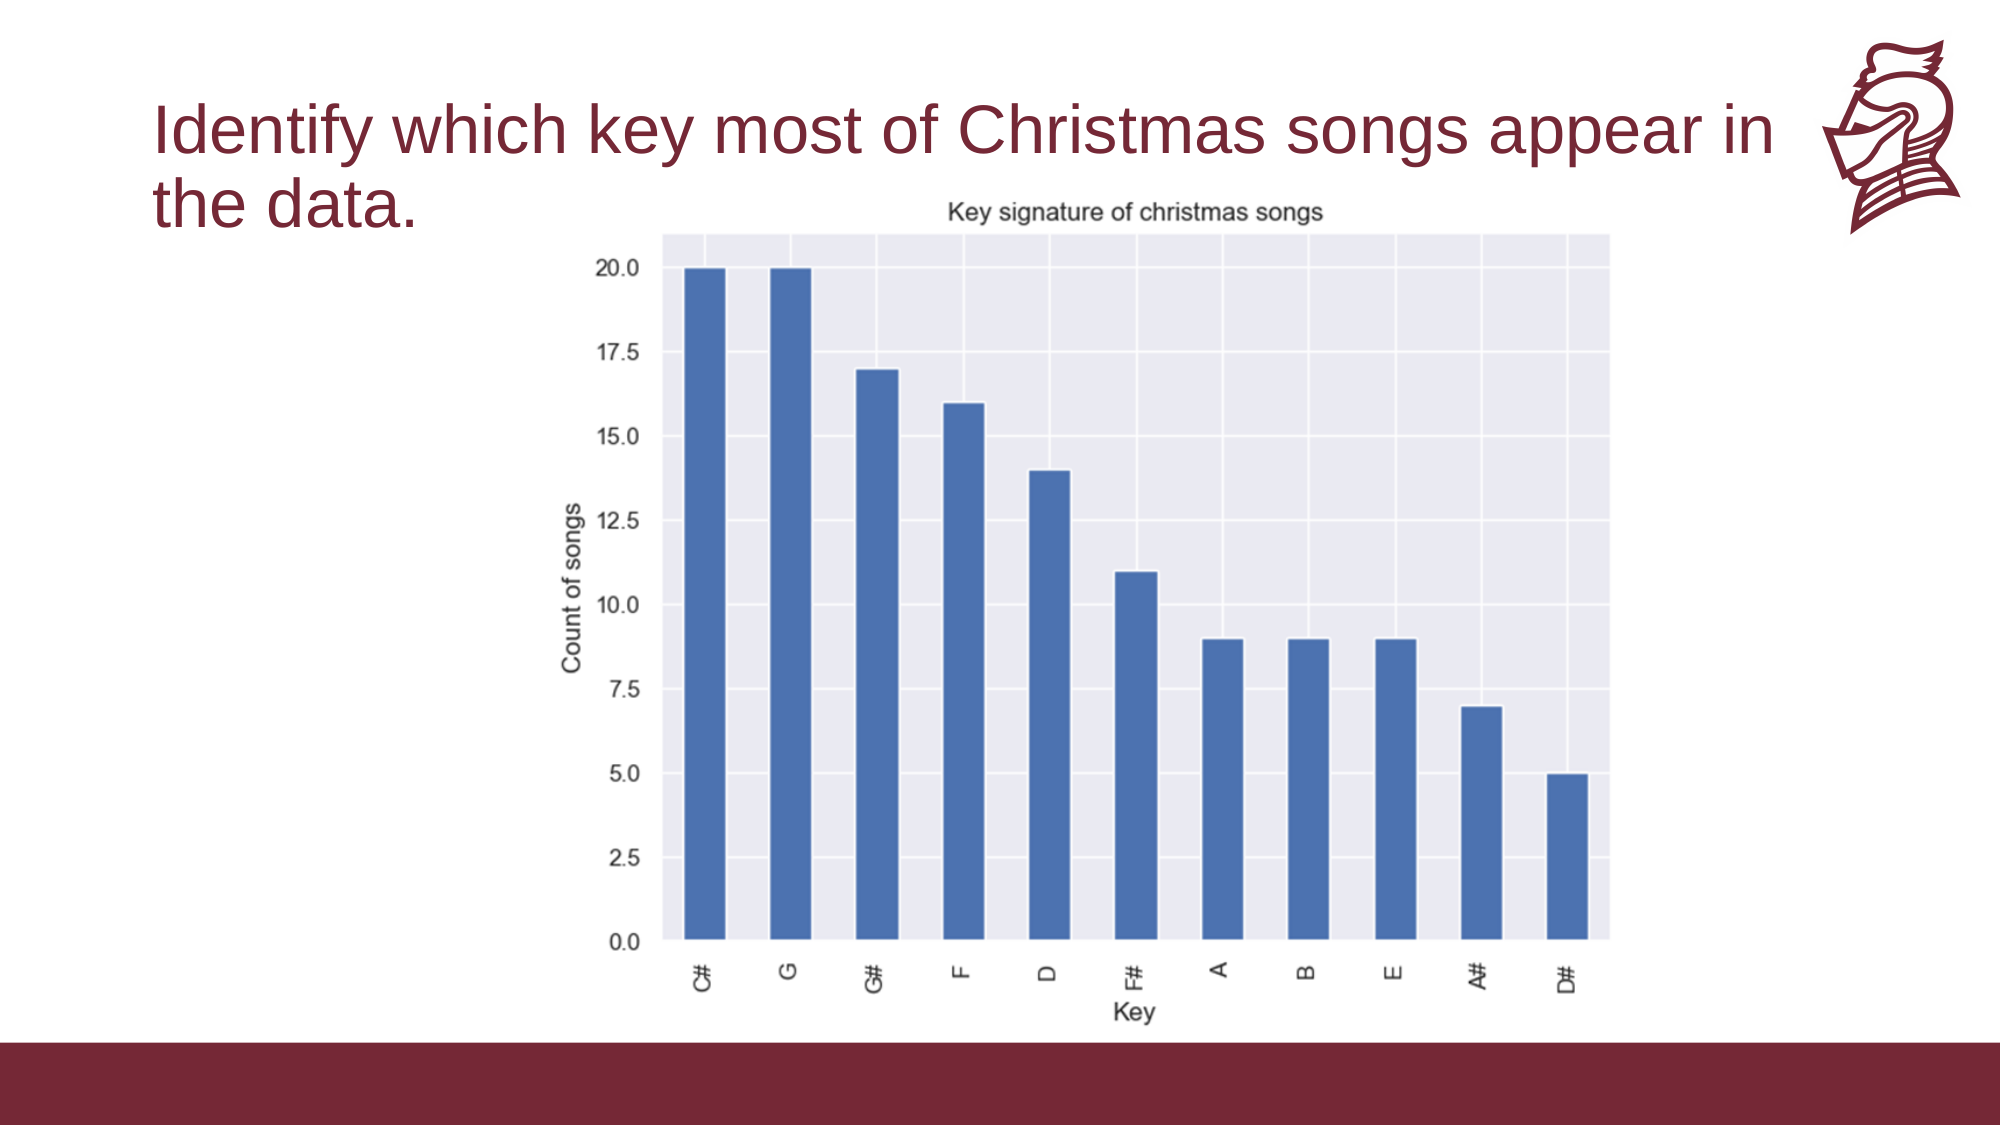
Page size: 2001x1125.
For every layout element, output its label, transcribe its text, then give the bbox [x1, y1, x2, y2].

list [548, 187, 1625, 1039]
title Identify which key most of Christmas songs appear in the data. [137, 59, 1863, 278]
picture [1813, 30, 1972, 248]
